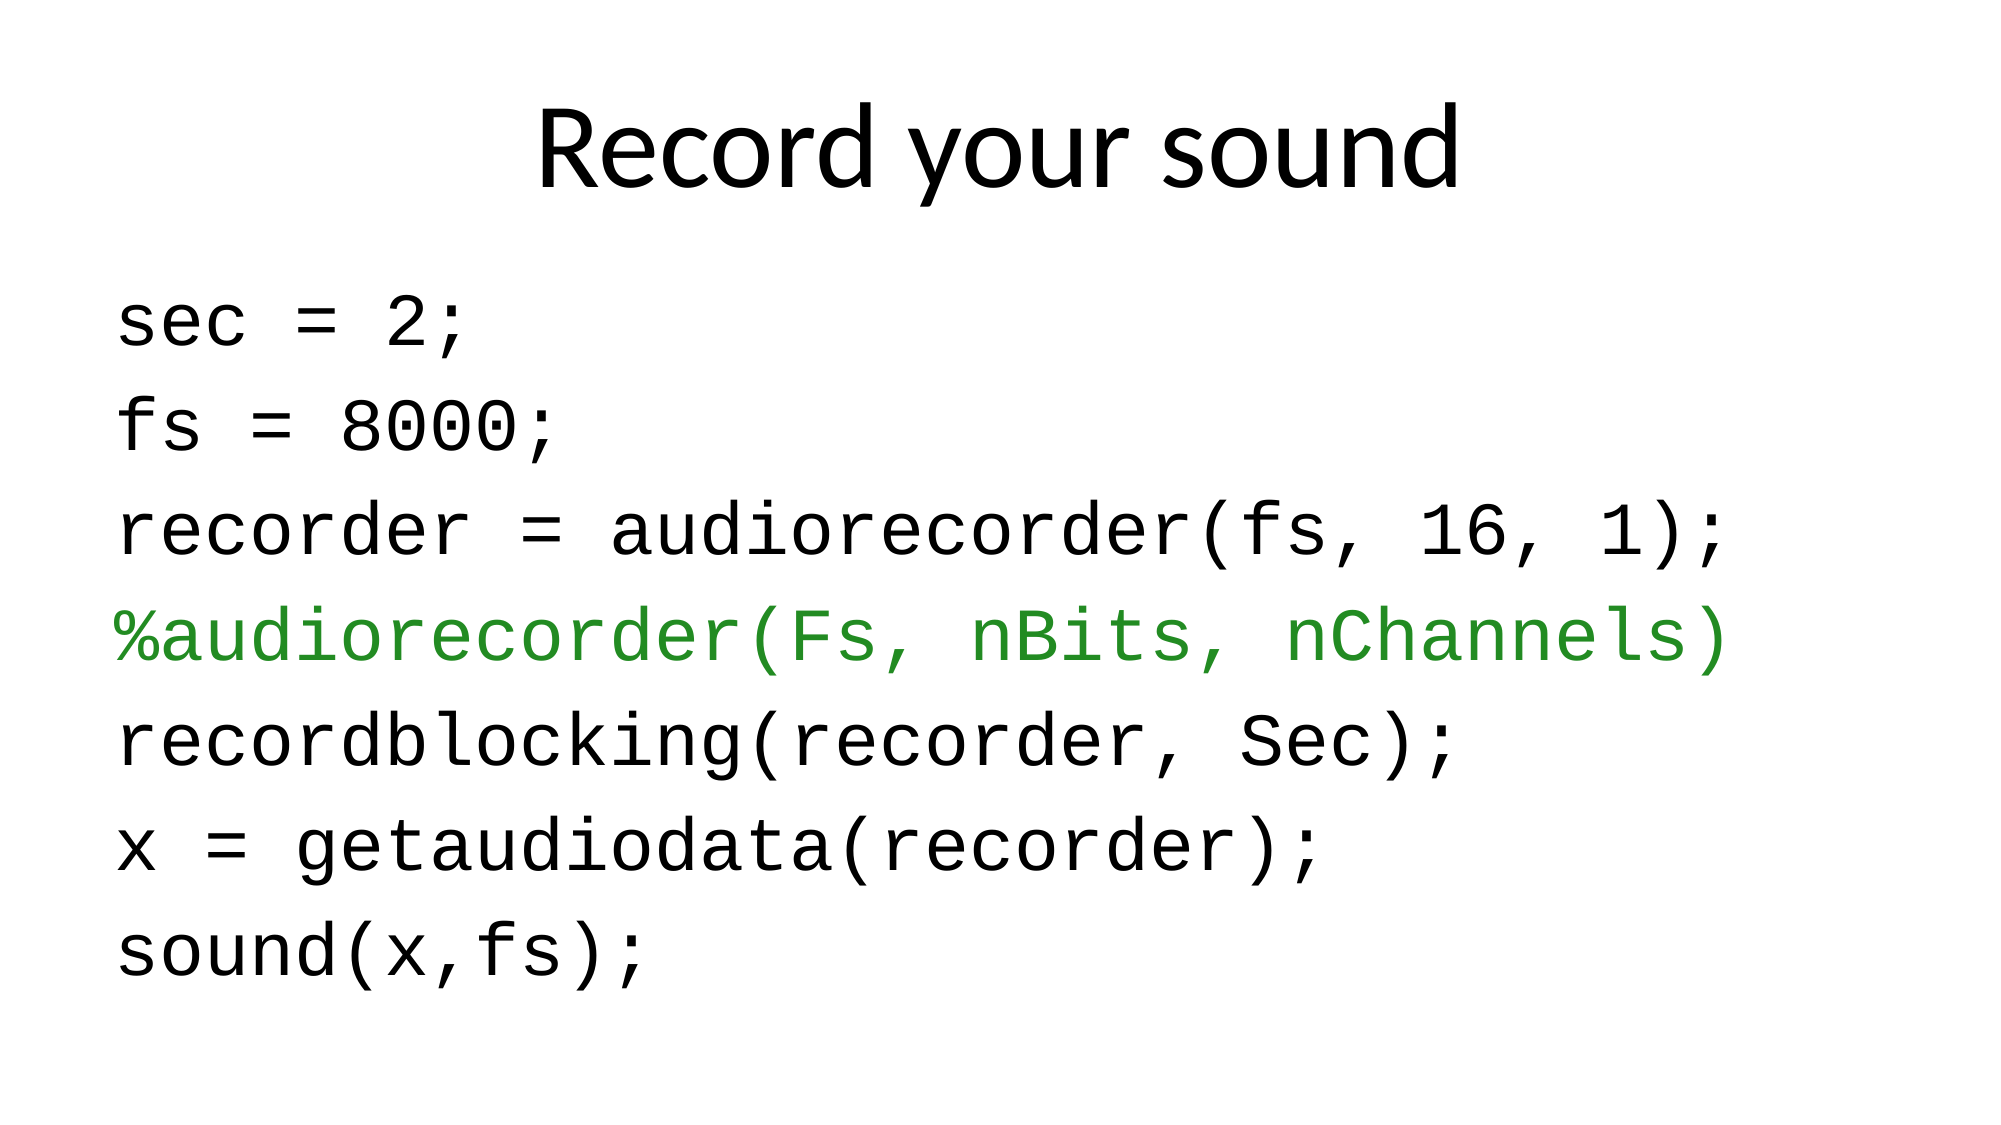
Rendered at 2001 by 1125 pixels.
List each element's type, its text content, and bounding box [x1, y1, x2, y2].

title Record your sound [99, 45, 1900, 233]
list sec = 2; fs = 8000; recorder = audiorecorder(fs, 16, 1); %audiorecorder(Fs, nBits, nChannels) recordblocking(recorder, Sec); x = getaudiodata(recorder); sound(x,fs); [99, 262, 1900, 1005]
